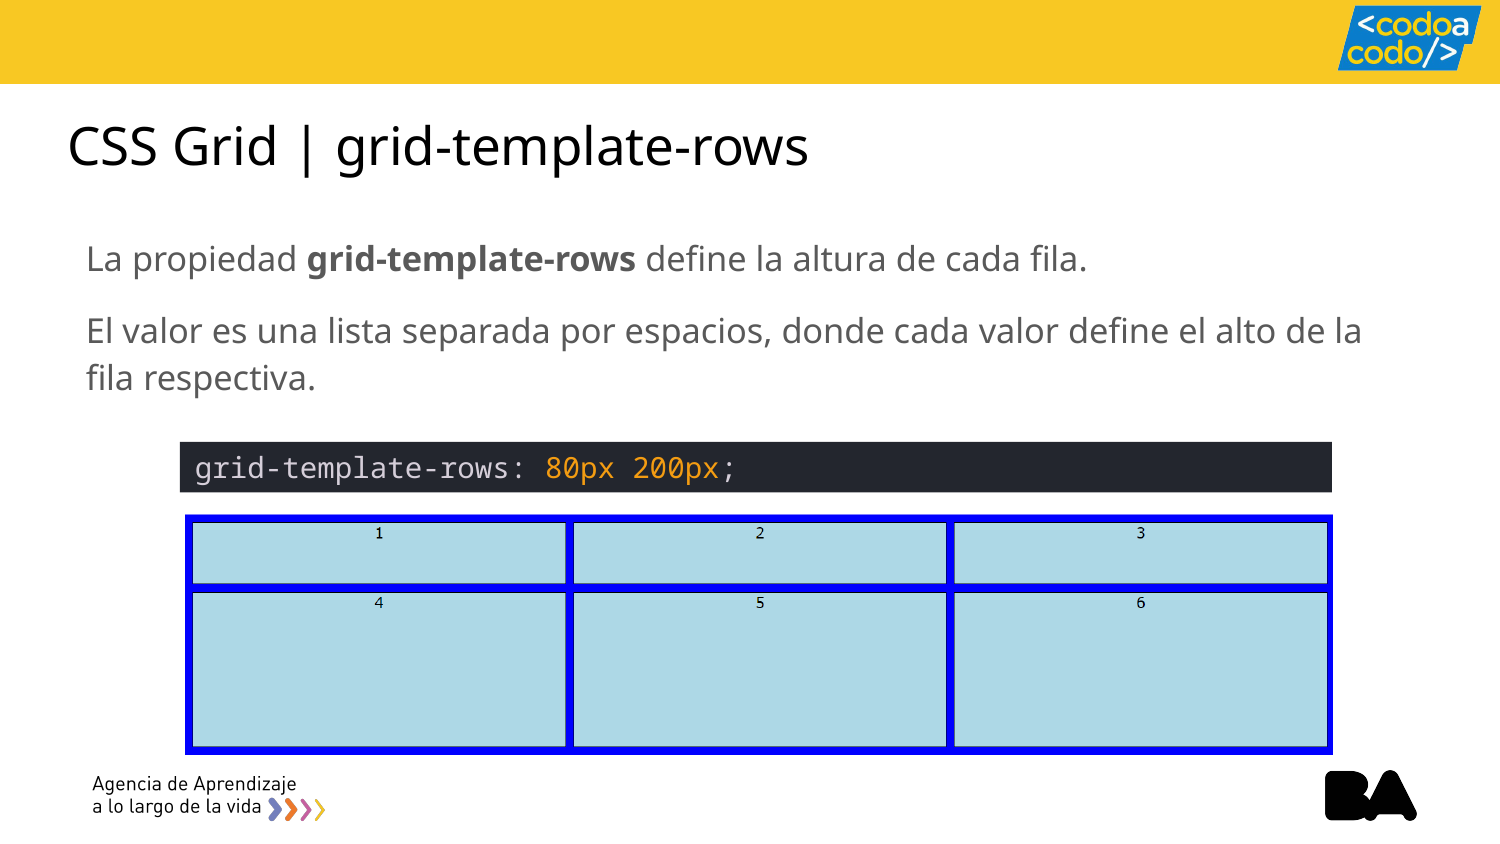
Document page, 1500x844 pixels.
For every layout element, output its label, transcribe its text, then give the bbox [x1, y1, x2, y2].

title CSS Grid | grid-template-rows [52, 97, 1448, 192]
text_box grid-template-rows: 80px 200px; [179, 441, 1332, 493]
list La propiedad grid-template-rows define la altura de cada fila. El valor es una lista separada por espacios, donde cada valor define el alto de la fila respectiva. [70, 215, 1430, 760]
picture [1337, 5, 1482, 71]
picture [1325, 770, 1417, 821]
picture [70, 511, 1333, 835]
